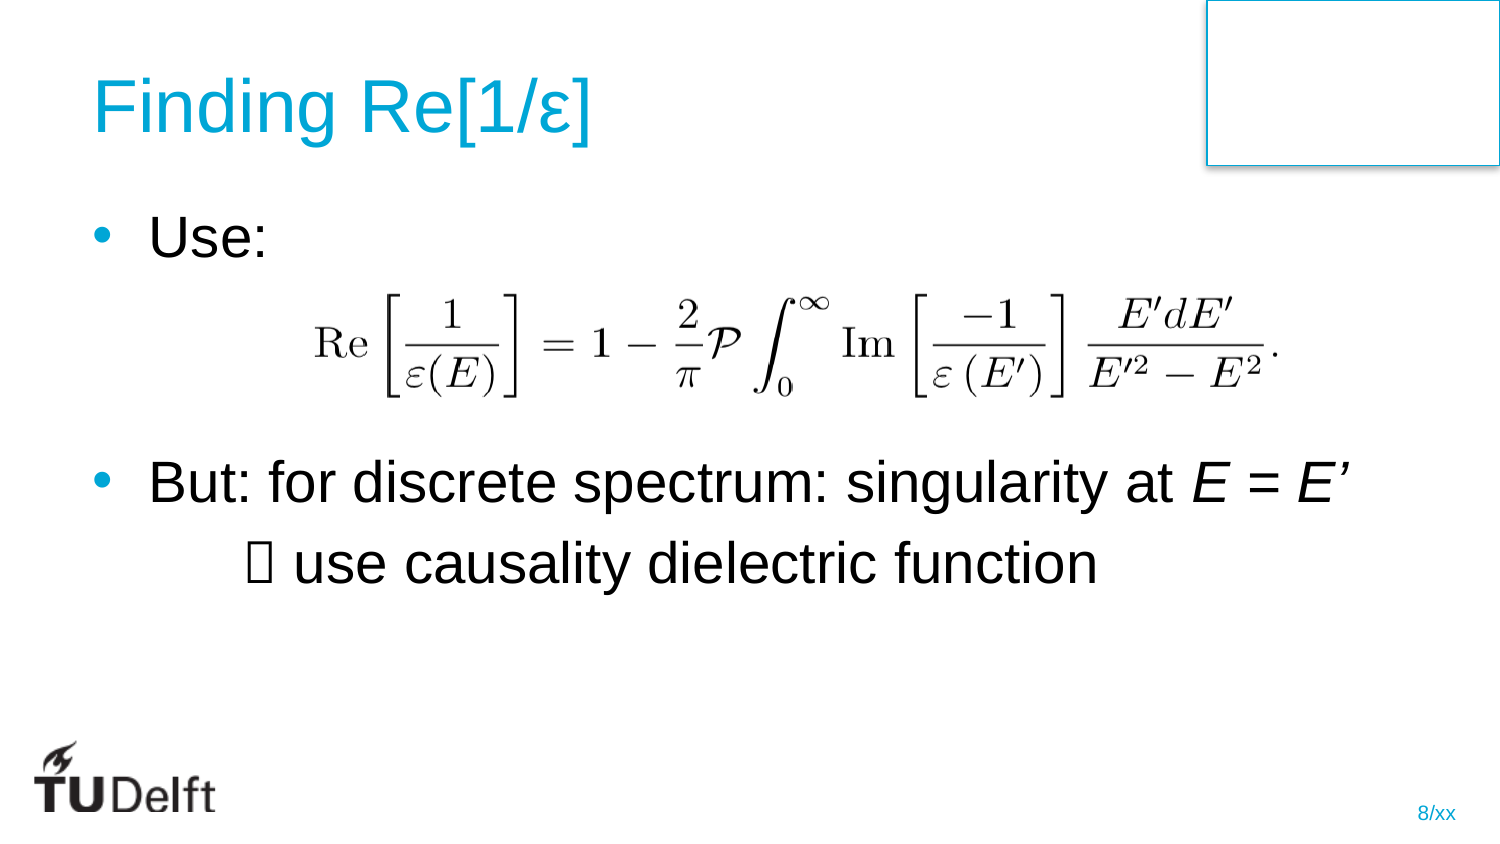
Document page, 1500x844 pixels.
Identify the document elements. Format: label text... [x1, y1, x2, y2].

picture [293, 255, 1293, 447]
title Finding Re[1/ε] [77, 32, 1241, 173]
list Use: But: for discrete spectrum: singularity at E = E’  use causality dielectric function [77, 191, 1455, 785]
